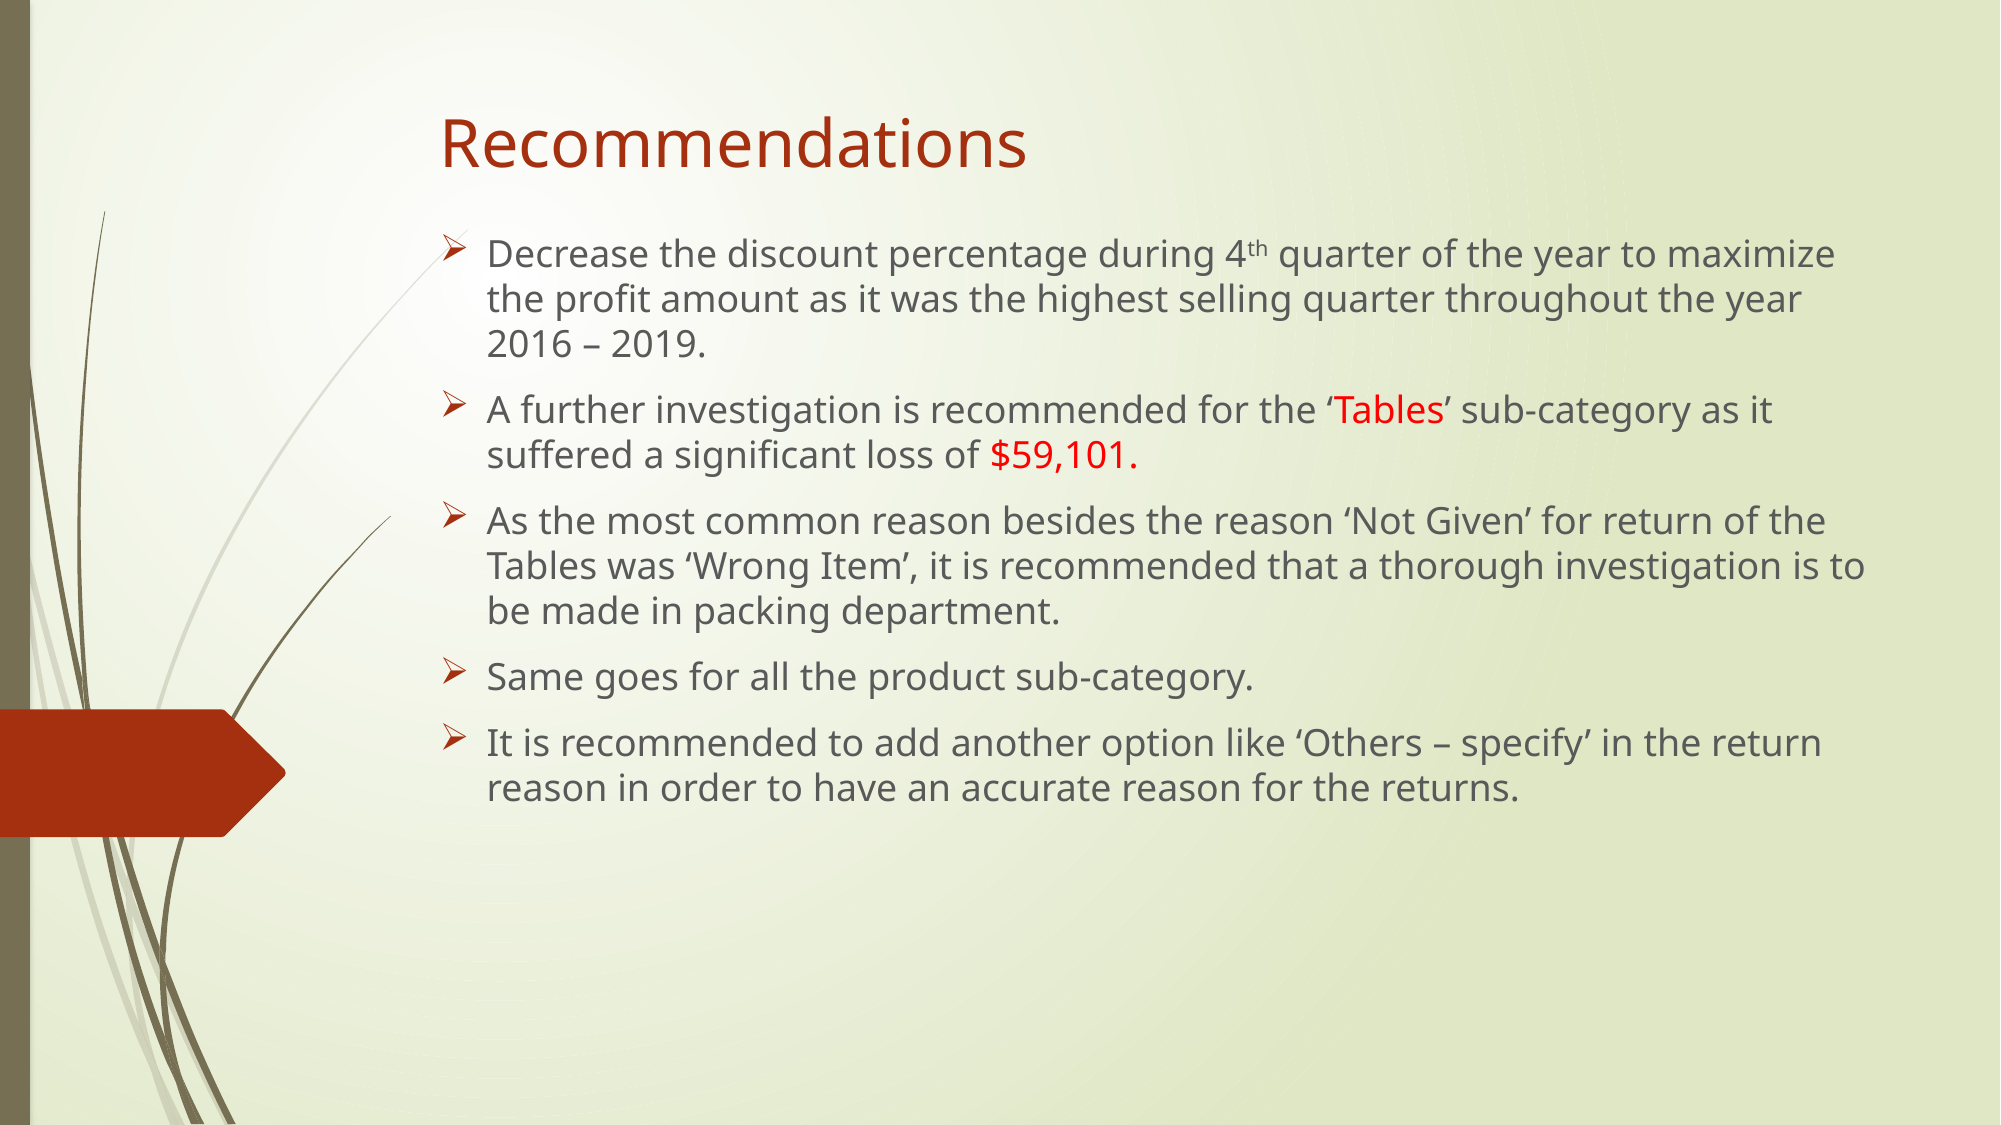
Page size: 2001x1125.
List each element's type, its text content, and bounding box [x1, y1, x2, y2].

title Recommendations [424, 86, 1888, 189]
subtitle Decrease the discount percentage during 4th quarter of the year to maximize the profit amount as it was the highest selling quarter throughout the year 2016 – 2019. A further investigation is recommended for the ‘Tables’ sub-category as it suffered a significant loss of $59,101. As the most common reason besides the reason ‘Not Given’ for return of the Tables was ‘Wrong Item’, it is recommended that a thorough investigation is to be made in packing department. Same goes for all the product sub-category. It is recommended to add another option like ‘Others – specify’ in the return reason in order to have an accurate reason for the returns. [424, 222, 1888, 969]
